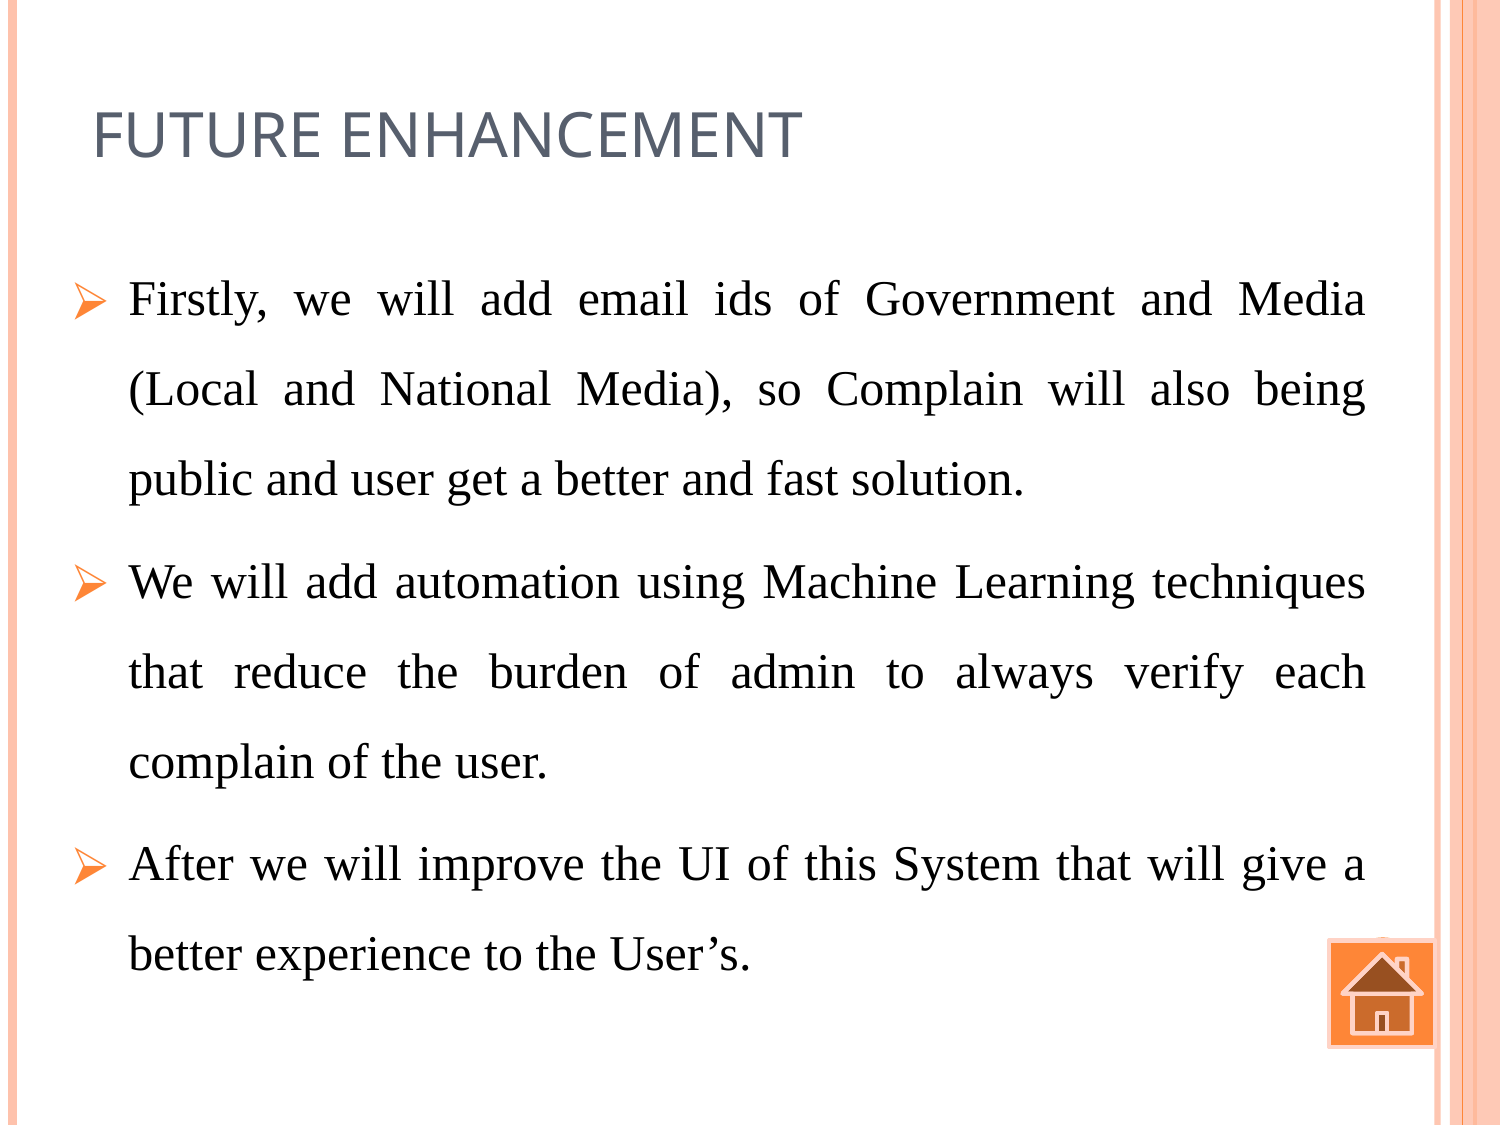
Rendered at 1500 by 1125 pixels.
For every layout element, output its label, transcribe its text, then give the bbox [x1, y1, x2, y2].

text_box [1329, 940, 1435, 1047]
list Firstly, we will add email ids of Government and Media (Local and National Media), so Complain will also being public and user get a better and fast solution. We will add automation using Machine Learning techniques that reduce the burden of admin to always verify each complain of the user. After we will improve the UI of this System that will give a better experience to the User’s. [57, 228, 1382, 994]
title Future Enhancement [76, 69, 1302, 177]
